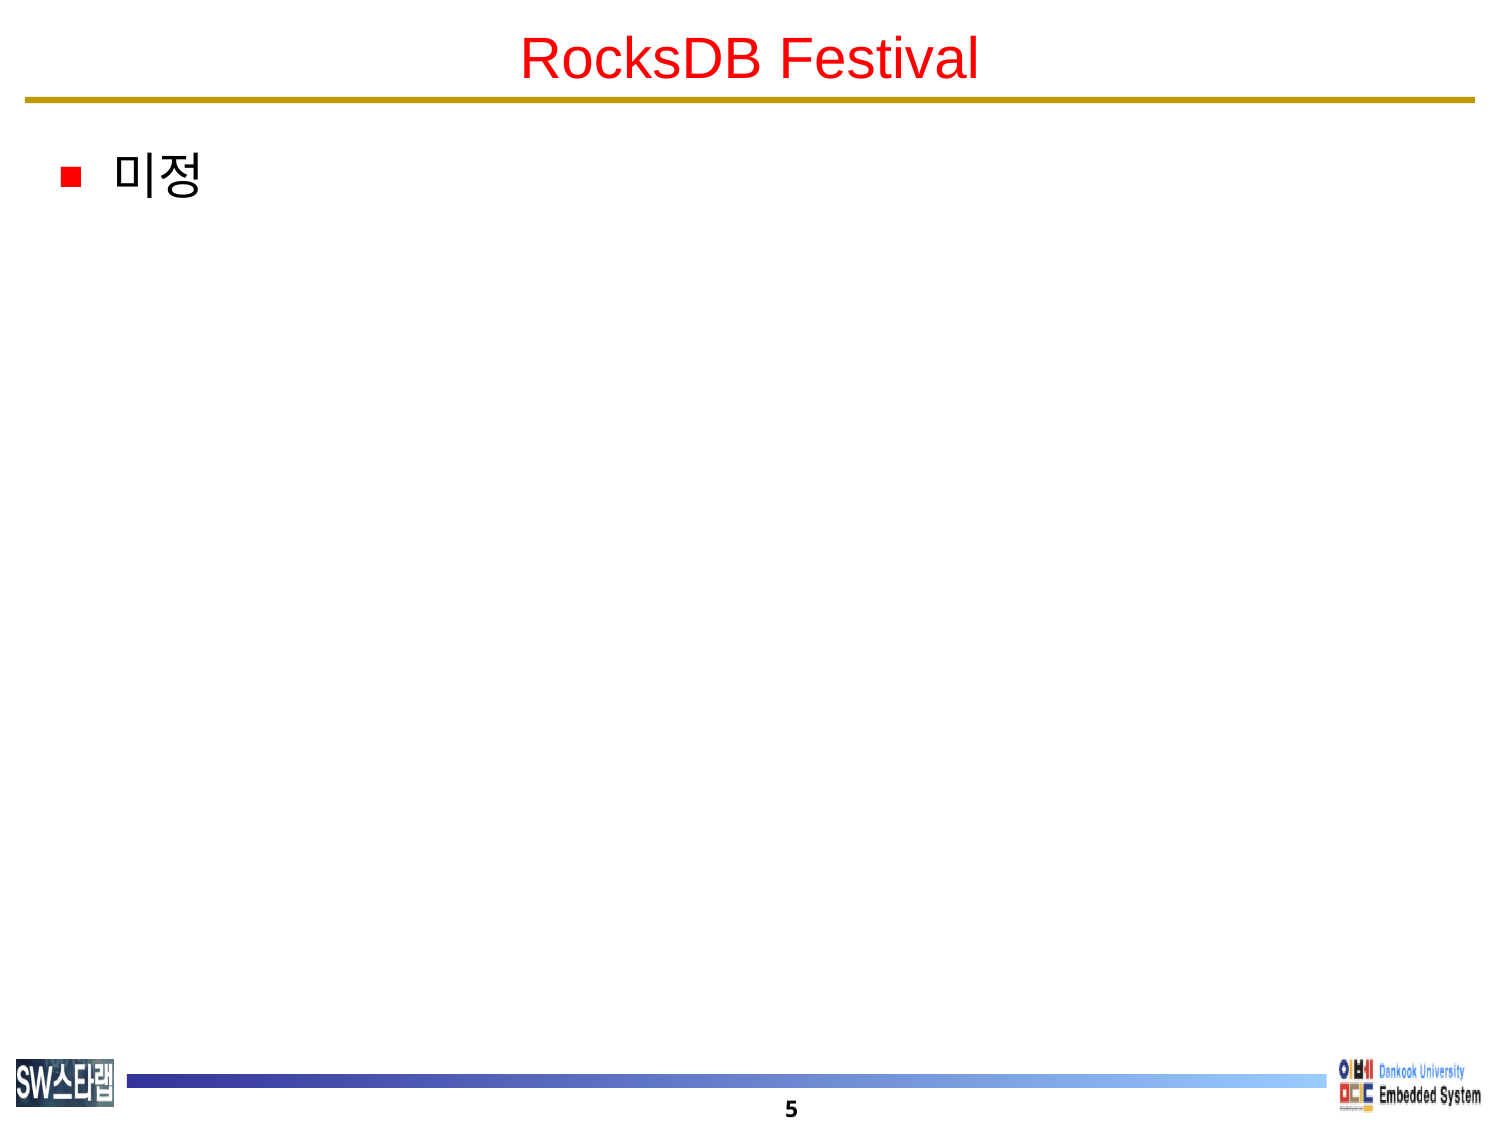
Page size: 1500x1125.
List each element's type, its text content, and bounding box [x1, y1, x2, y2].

picture [56, 162, 81, 187]
list 미정 [41, 137, 1459, 1038]
picture [1333, 1056, 1484, 1113]
picture [16, 1059, 114, 1107]
title RocksDB Festival [24, 12, 1475, 100]
text_box 5 [631, 1087, 952, 1125]
